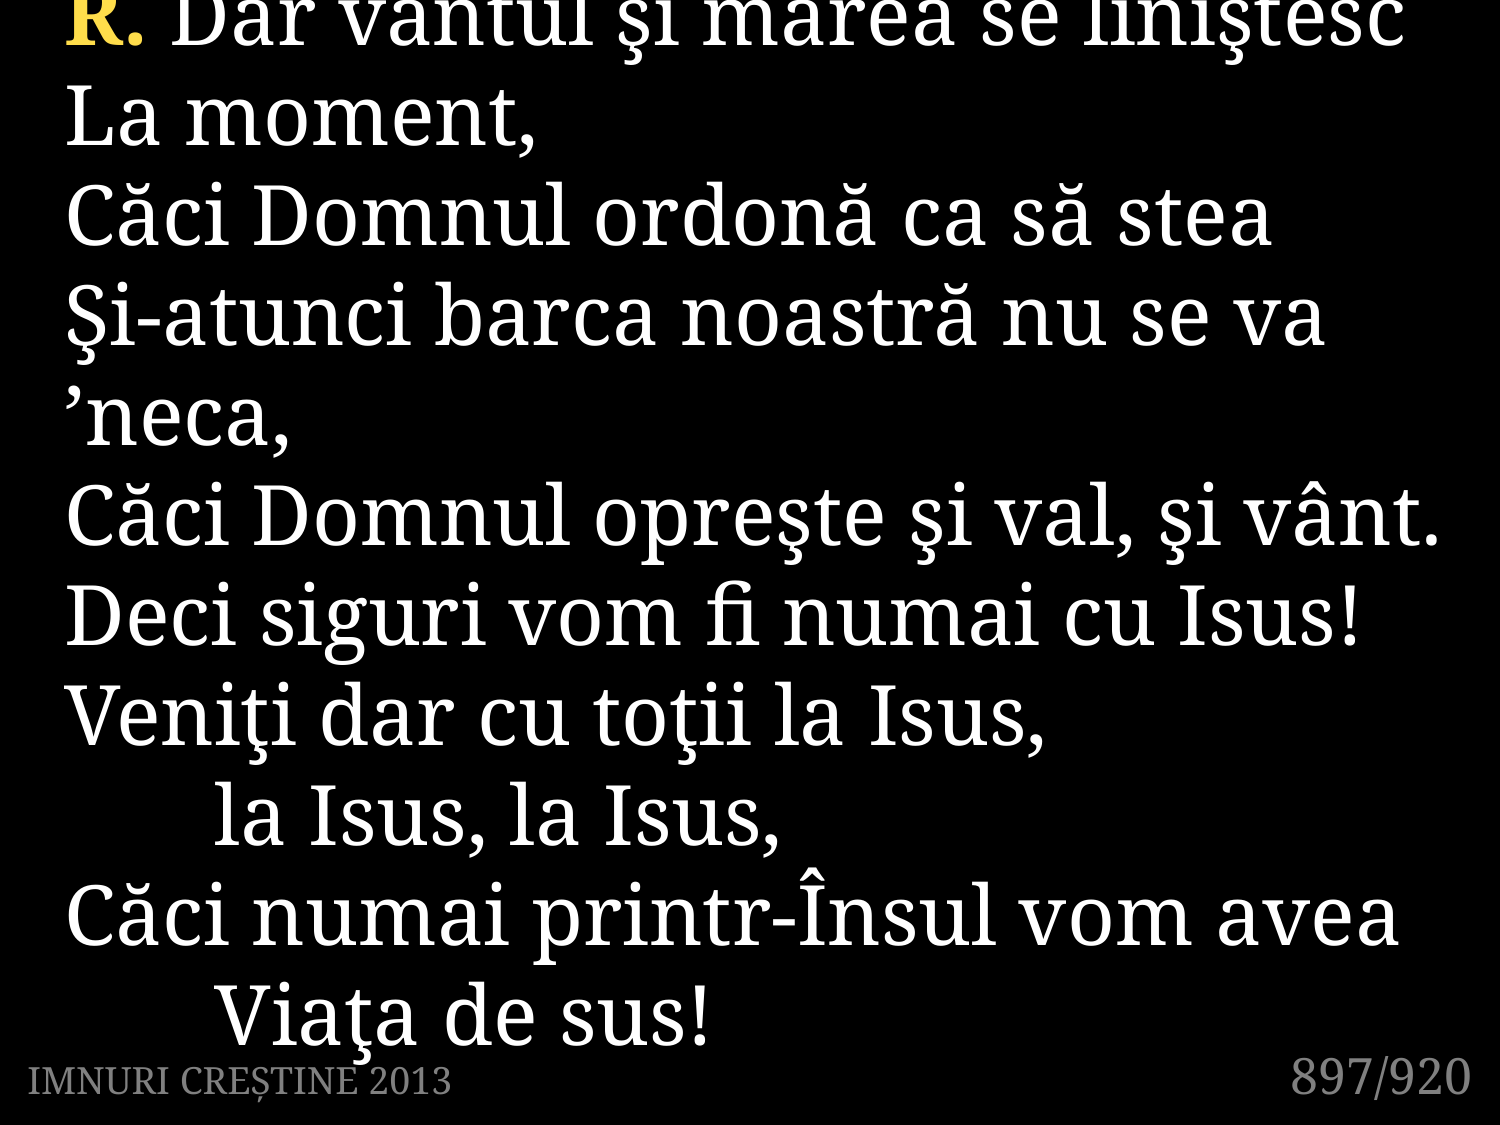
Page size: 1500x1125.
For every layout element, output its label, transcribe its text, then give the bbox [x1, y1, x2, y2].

text_box 897/920 [637, 1037, 1488, 1113]
text_box IMNURI CREȘTINE 2013 [12, 1049, 637, 1110]
text_box R. Dar vântul şi marea se liniştesc La moment, Căci Domnul ordonă ca să stea Şi-atunci barca noastră nu se va ’neca, Căci Domnul opreşte şi val, şi vânt. Deci siguri vom fi numai cu Isus! Veniţi dar cu toţii la Isus, la Isus, la Isus, Căci numai printr-Însul vom avea Viaţa de sus! [50, 0, 1500, 1070]
